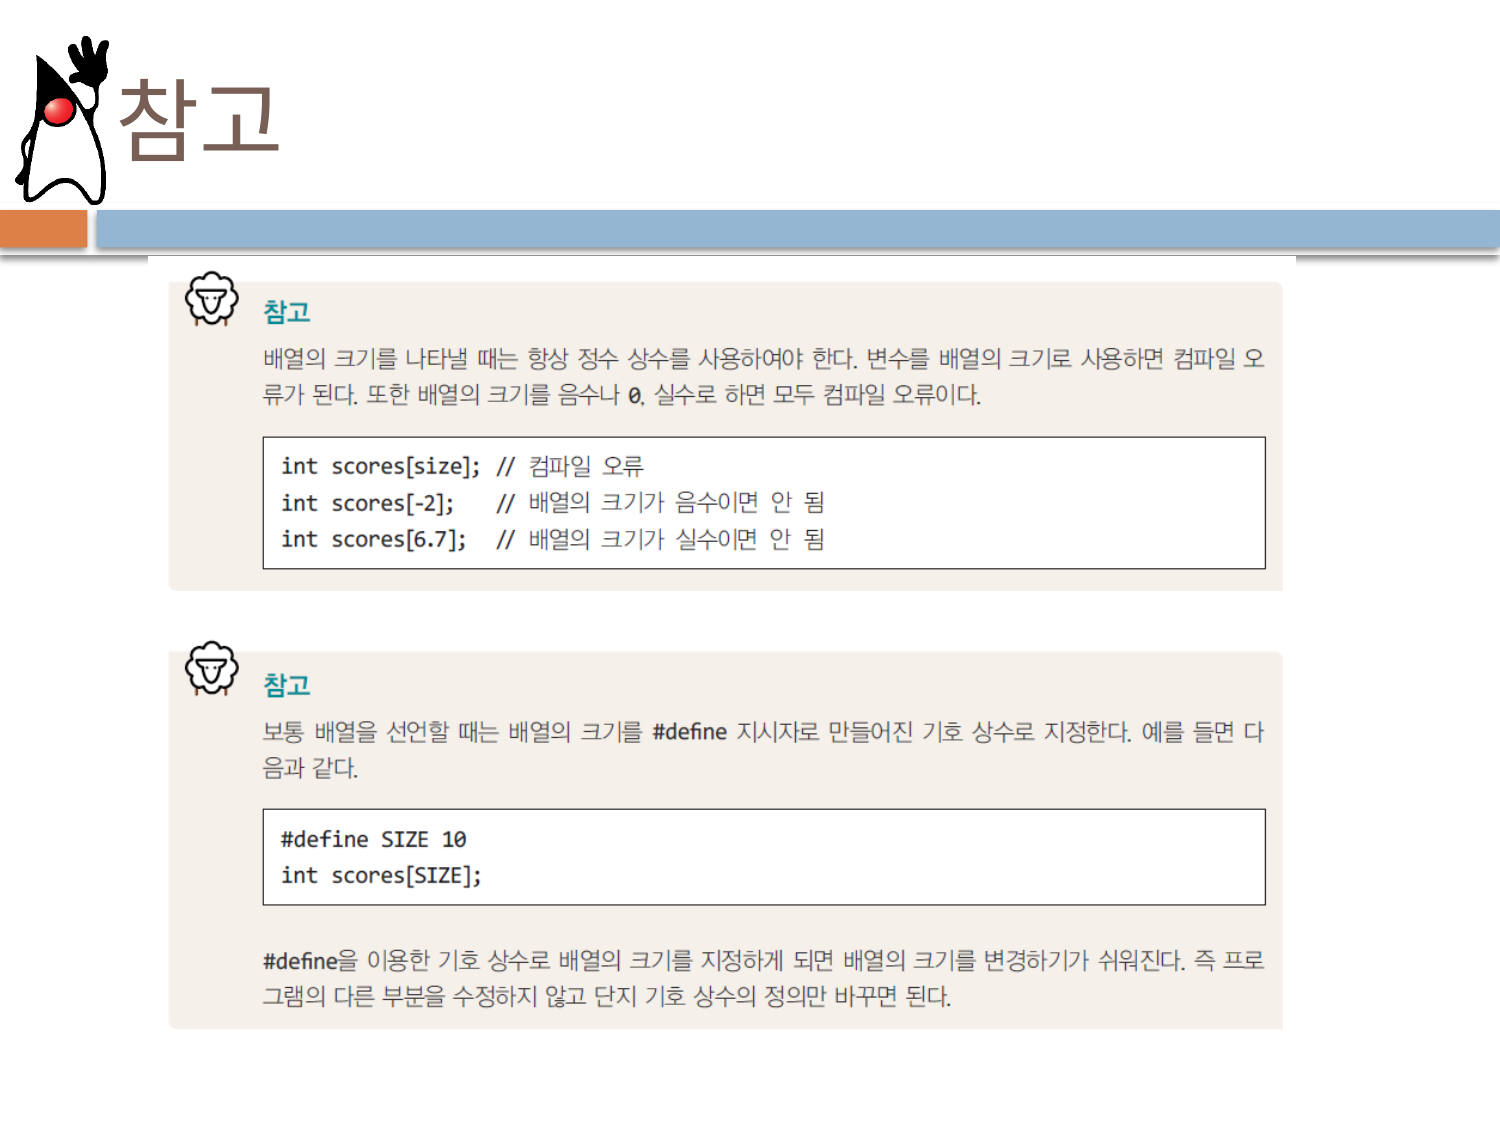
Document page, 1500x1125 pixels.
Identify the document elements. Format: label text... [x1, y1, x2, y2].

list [148, 256, 1296, 1048]
title 참고 [100, 37, 1438, 200]
picture [15, 36, 109, 205]
